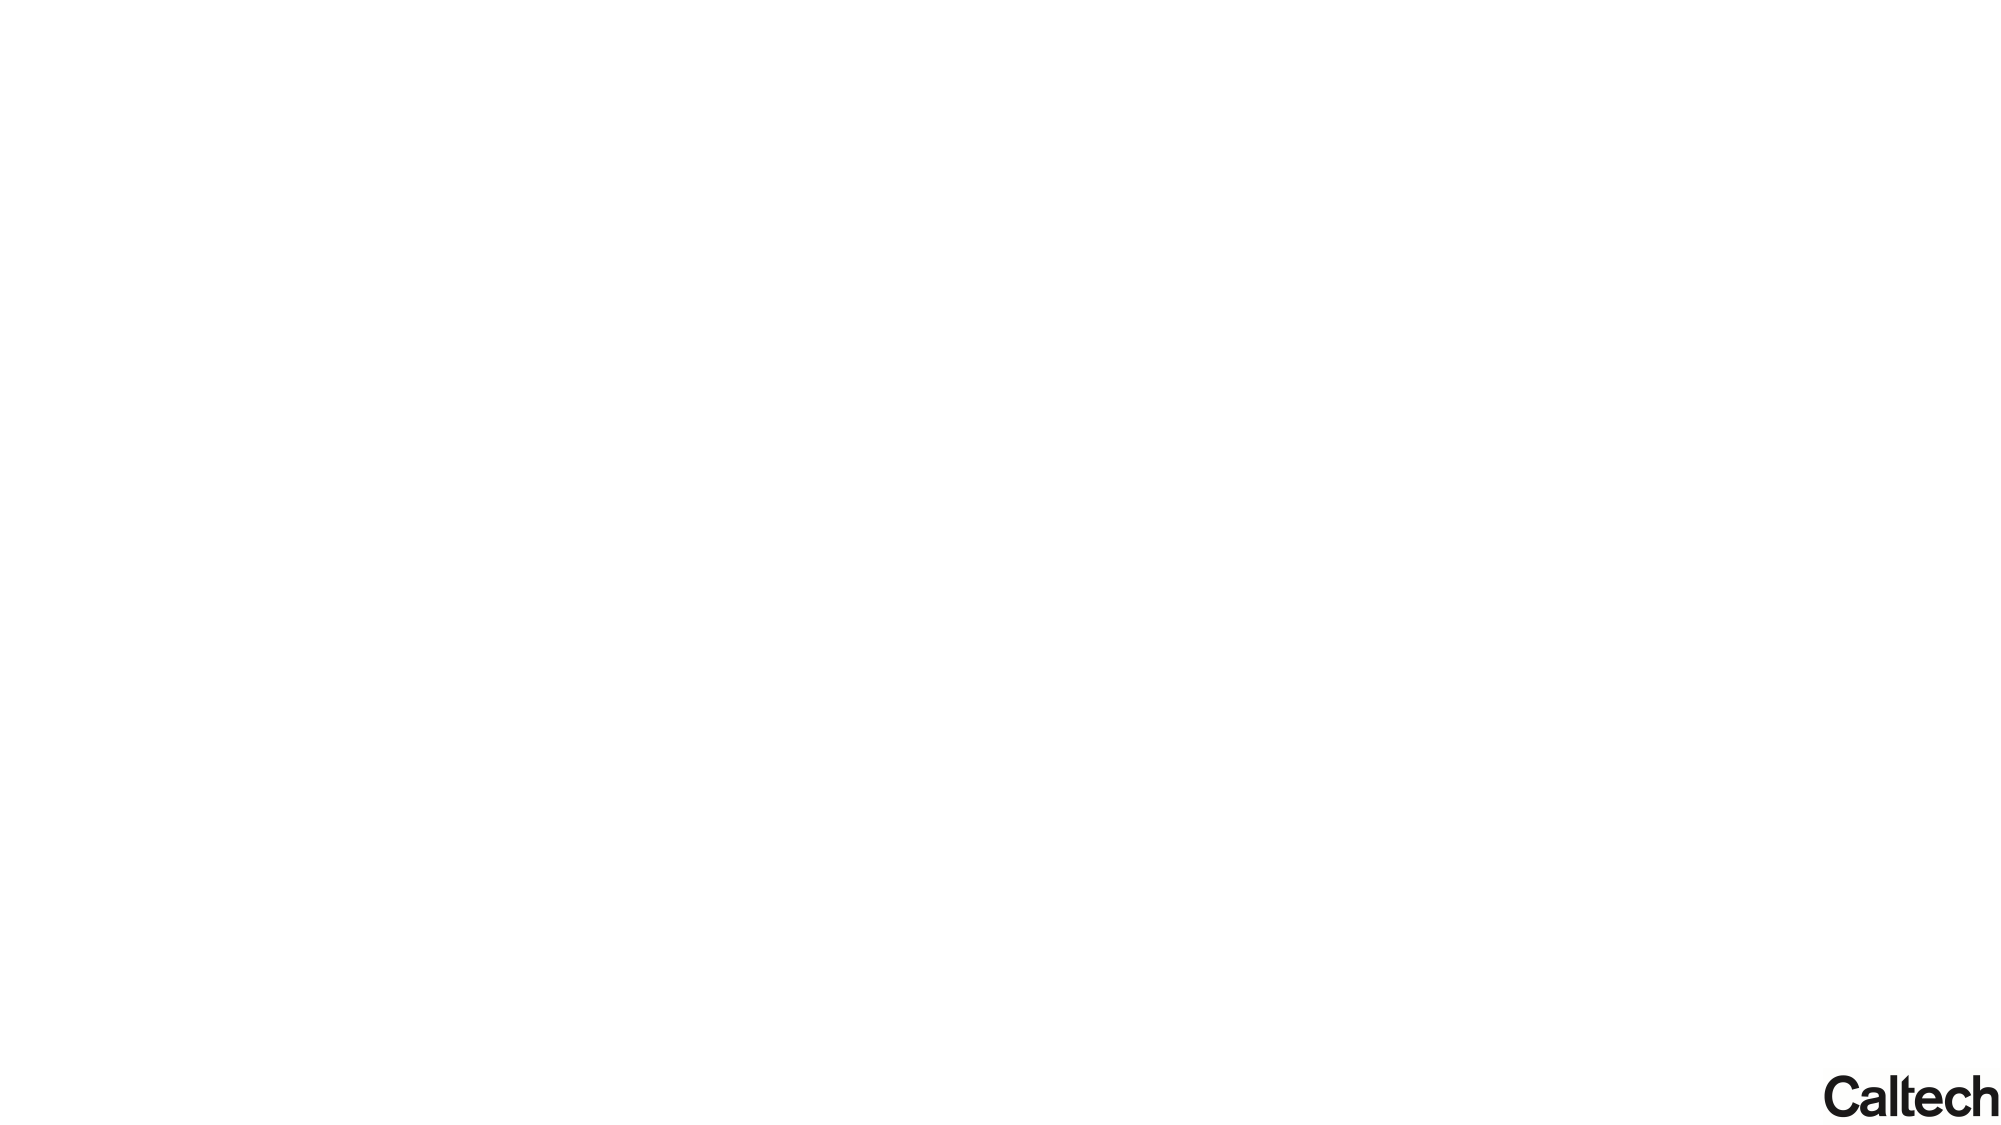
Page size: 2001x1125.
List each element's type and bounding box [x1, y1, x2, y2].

picture [1823, 1068, 2000, 1125]
